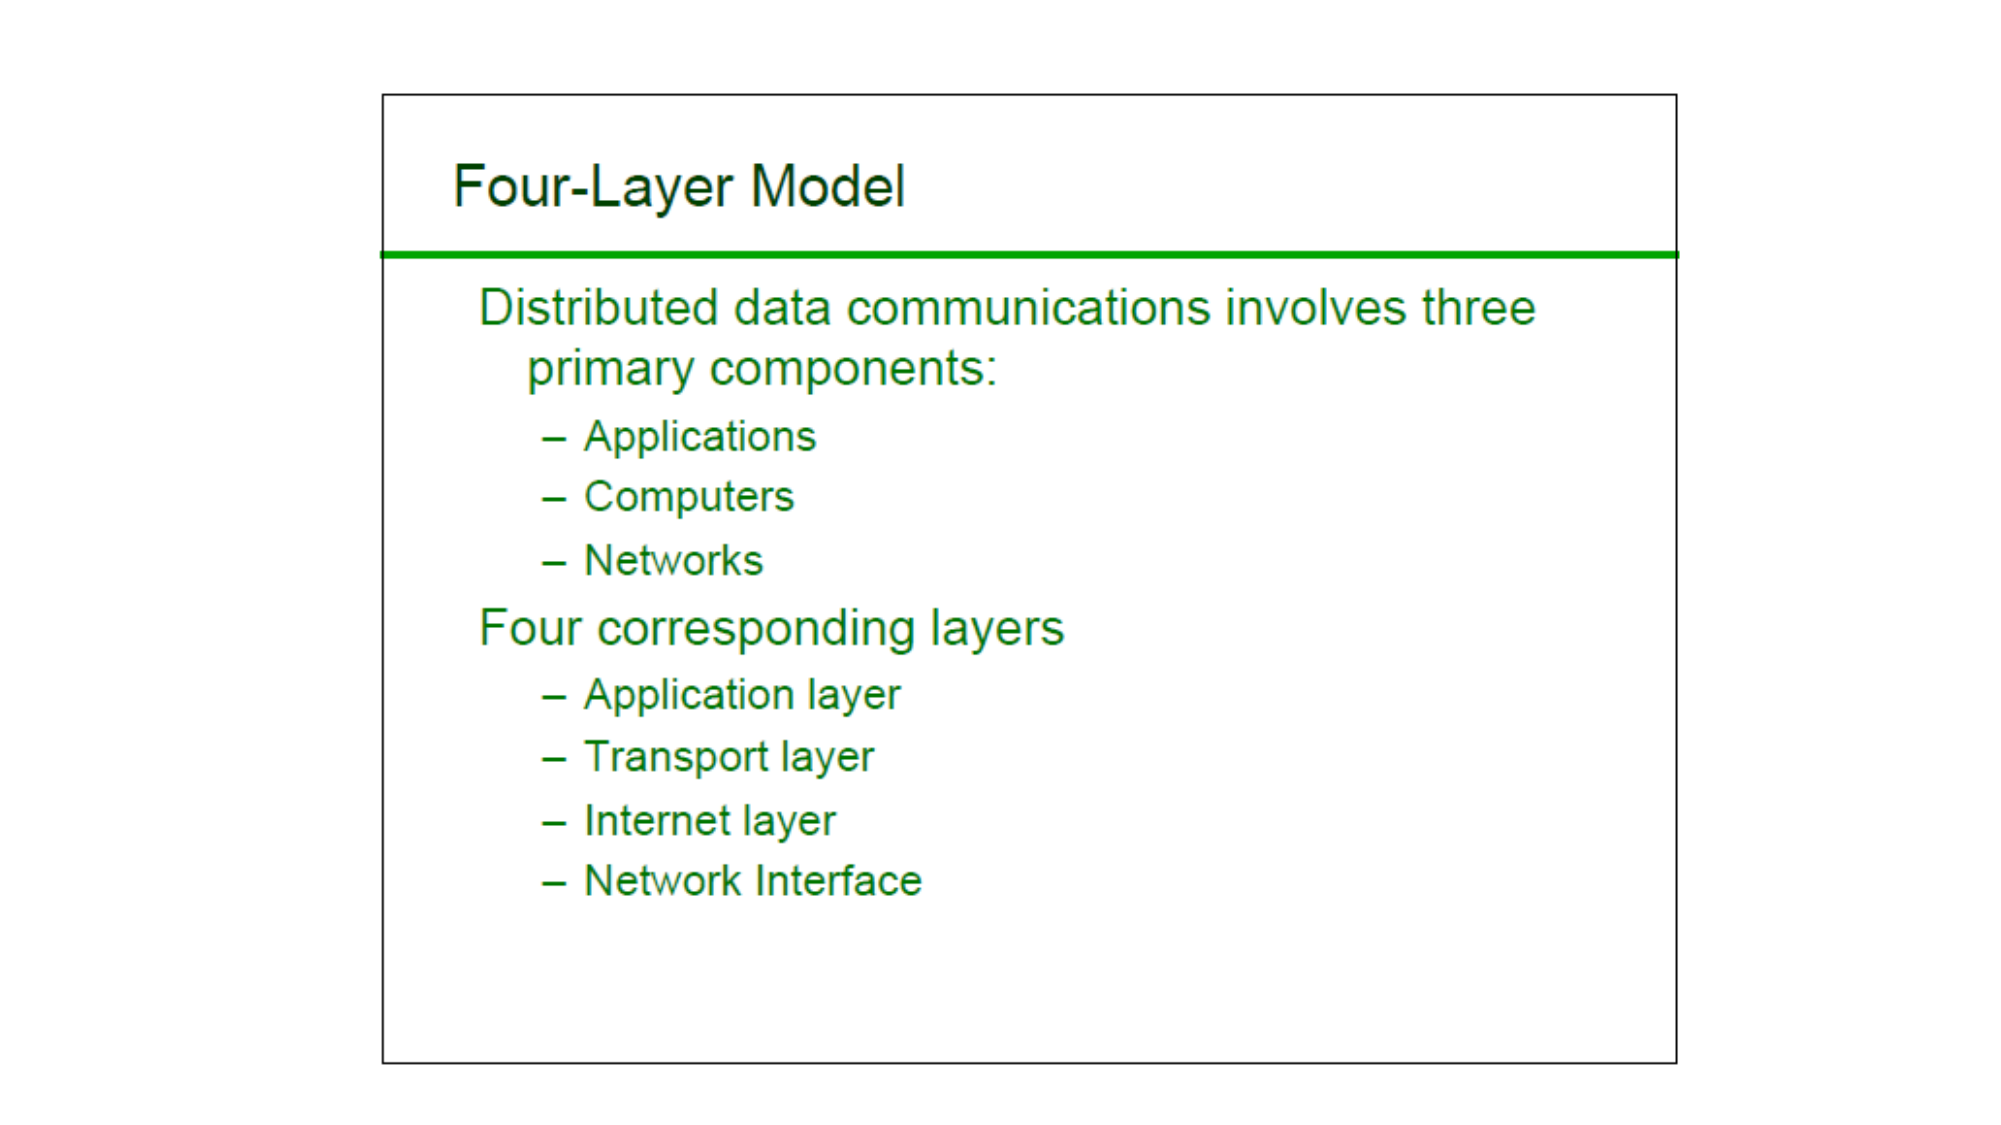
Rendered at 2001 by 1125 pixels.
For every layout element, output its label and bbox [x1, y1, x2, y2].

picture [361, 67, 1711, 1088]
